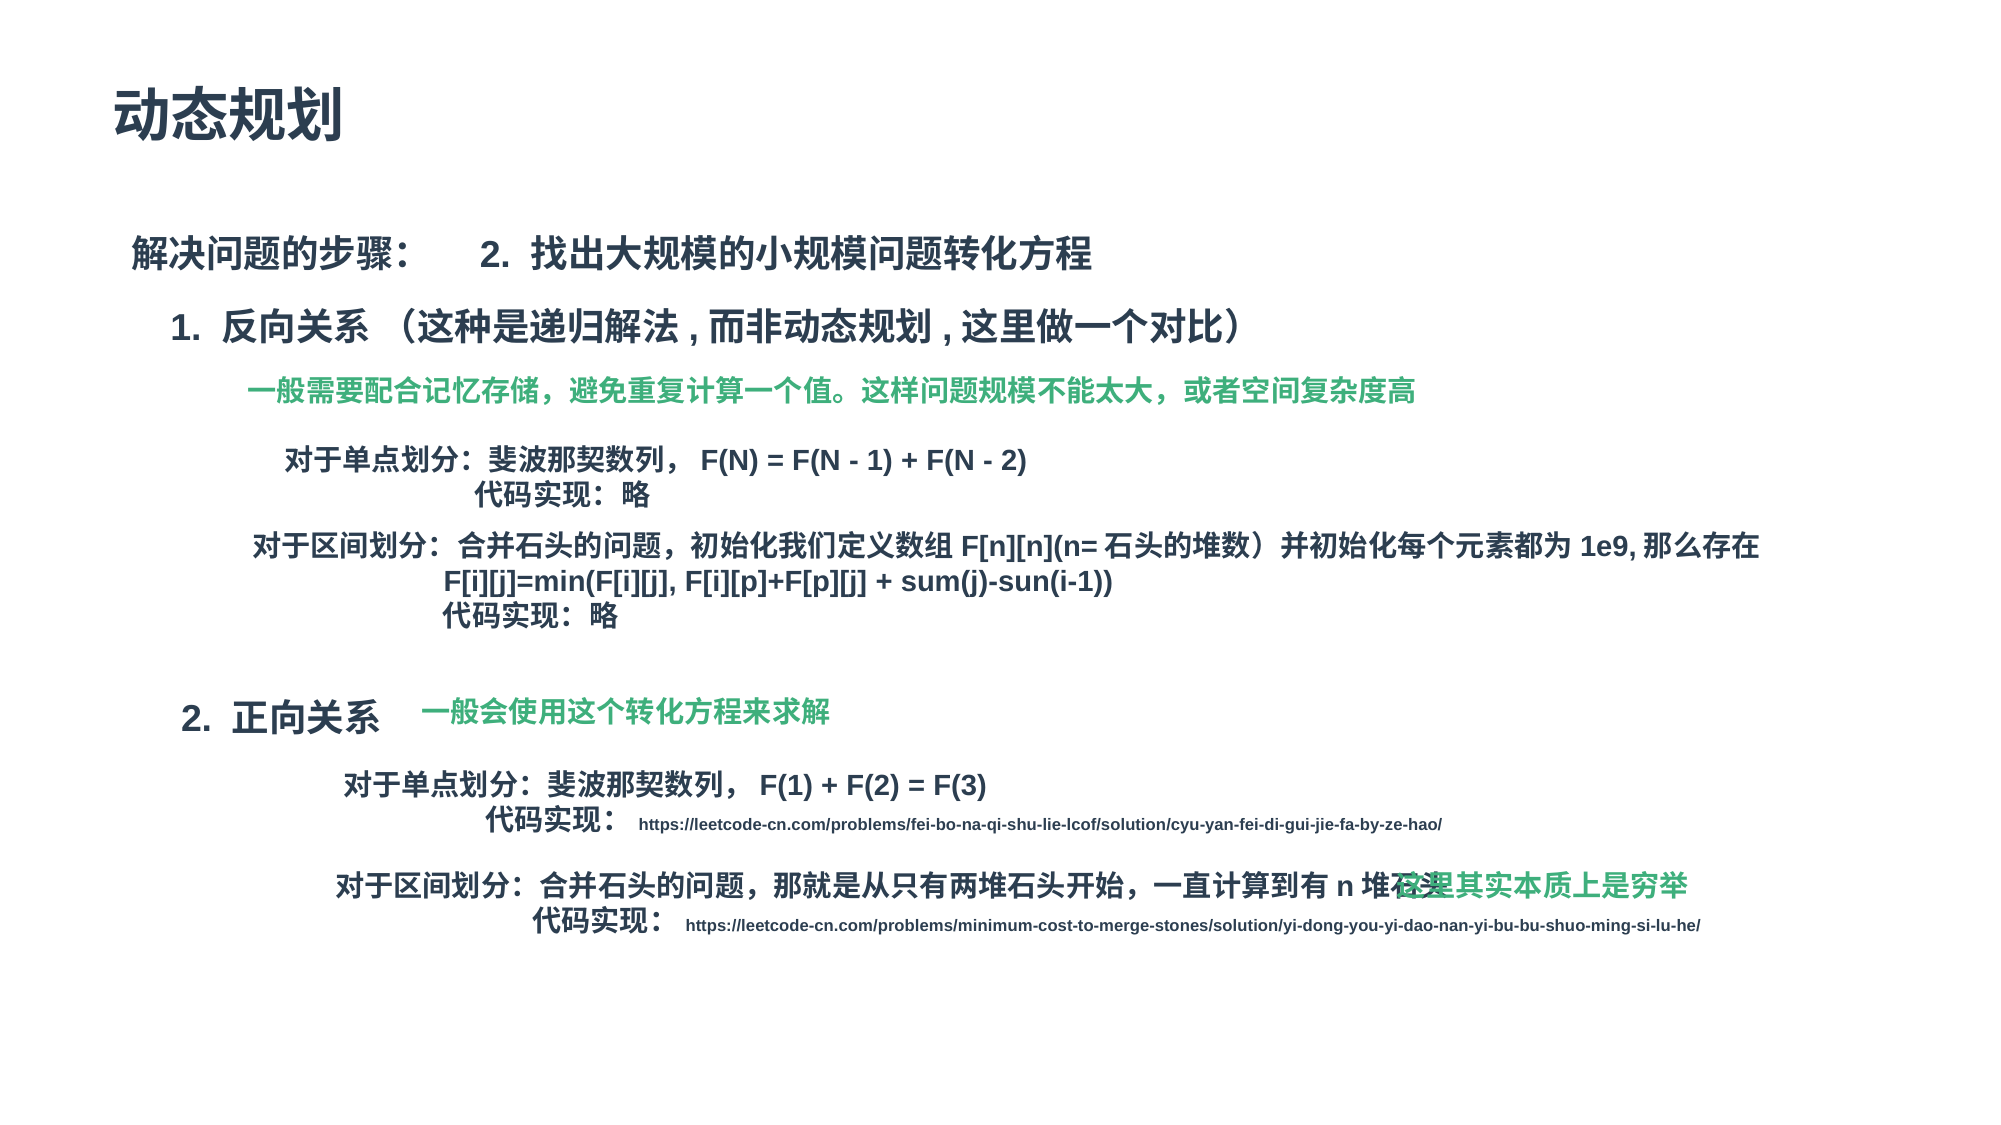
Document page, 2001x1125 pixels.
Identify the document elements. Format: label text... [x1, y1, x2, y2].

text_box 动态规划 [97, 70, 360, 156]
text_box 2. 正向关系 [166, 686, 397, 746]
text_box 这里其实本质上是穷举 [1382, 860, 1705, 910]
text_box 2. 找出大规模的小规模问题转化方程 [465, 222, 1109, 283]
text_box 1. 反向关系 （这种是递归解法,而非动态规划,这里做一个对比） [155, 295, 1277, 356]
text_box 对于单点划分：斐波那契数列，F(1) + F(2) = F(3) 代码实现：https://leetcode-cn.com/problems/fei-bo-na-qi-shu-lie-lcof/solution/cyu-yan-fei-di-gui-jie-fa-by-ze-hao/ [328, 759, 1459, 844]
text_box 对于单点划分：斐波那契数列，F(N) = F(N - 1) + F(N - 2) 代码实现：略 [269, 433, 1043, 519]
text_box 对于区间划分：合并石头的问题，那就是从只有两堆石头开始，一直计算到有n堆石头 代码实现：https://leetcode-cn.com/problems/minimum-cost-to-merge-stones/solution/yi-dong-you-yi-dao-nan-yi-bu-bu-shuo-ming-si-lu-he/ [320, 860, 1718, 945]
text_box 一般需要配合记忆存储，避免重复计算一个值。这样问题规模不能太大，或者空间复杂度高 [232, 365, 1433, 415]
text_box 一般会使用这个转化方程来求解 [406, 686, 846, 736]
text_box 解决问题的步骤： [116, 222, 447, 283]
text_box 对于区间划分：合并石头的问题，初始化我们定义数组F[n][n](n=石头的堆数）并初始化每个元素都为1e9,那么存在 F[i][j]=min(F[i][j], F[i][p]+F[p][j] + sum(j)-sun(i-1)) 代码实现：略 [237, 519, 1776, 640]
